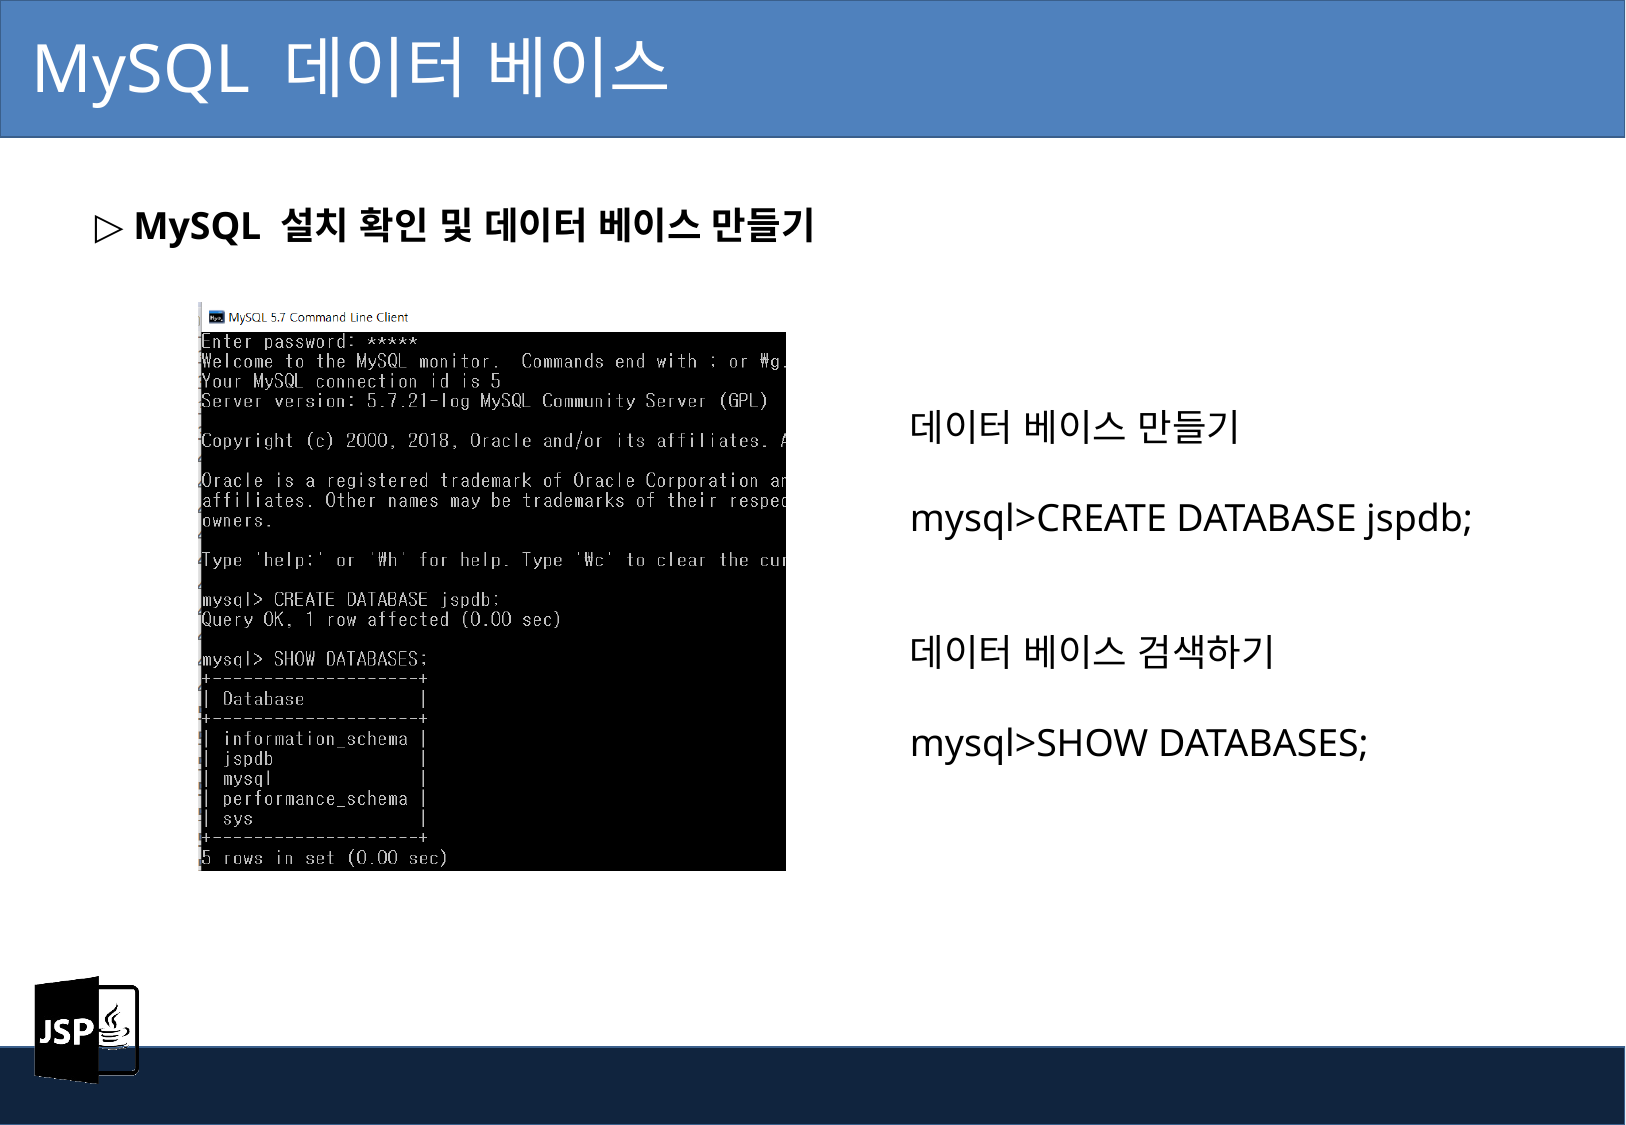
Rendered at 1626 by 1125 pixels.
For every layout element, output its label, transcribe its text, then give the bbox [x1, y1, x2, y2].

text_box MySQL 데이터 베이스 [0, 0, 834, 136]
text_box 데이터 베이스 만들기 mysql>CREATE DATABASE jspdb; 데이터 베이스 검색하기 mysql>SHOW DATABASES; [895, 397, 1581, 772]
text_box ▷ MySQL 설치 확인 및 데이터 베이스 만들기 [80, 172, 978, 255]
picture [197, 301, 787, 871]
picture [32, 976, 141, 1084]
